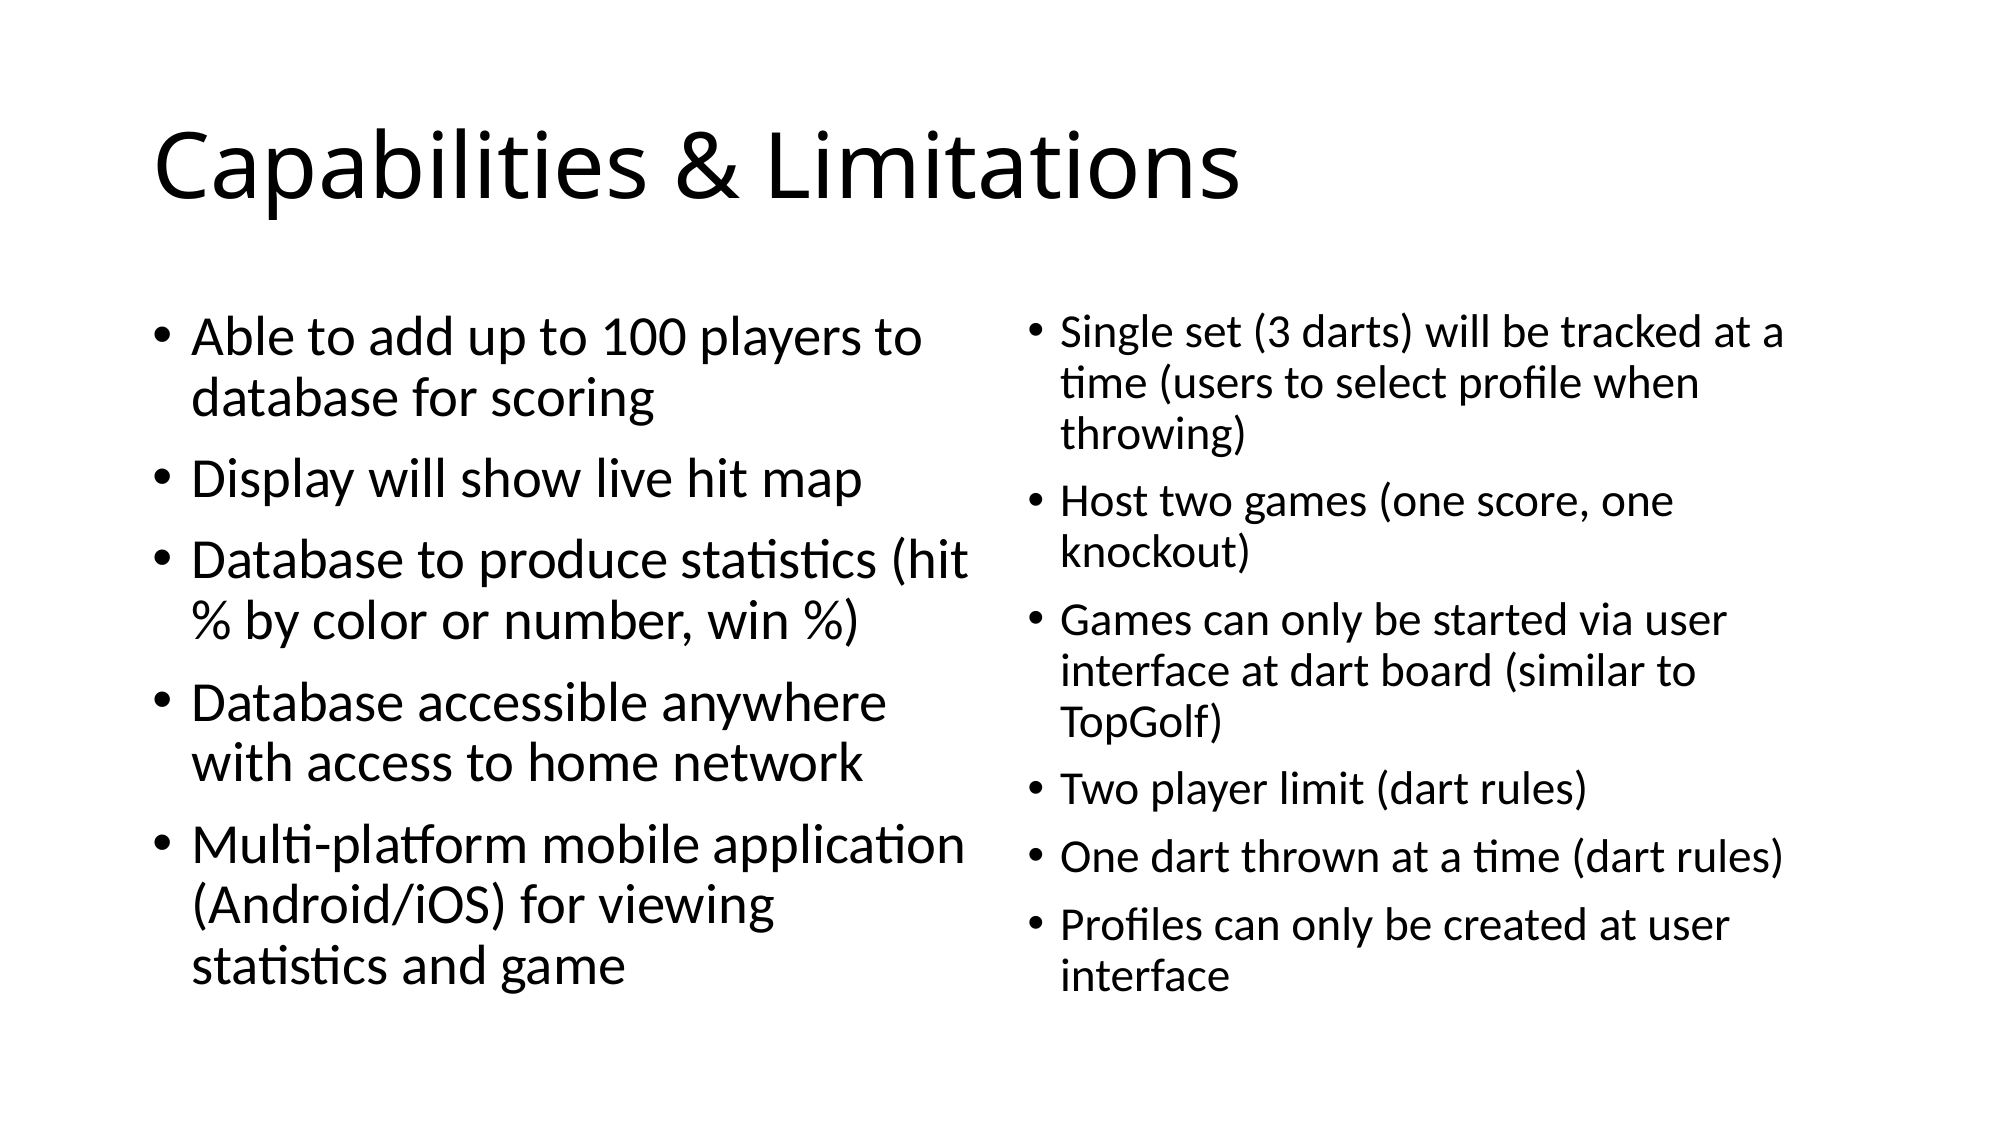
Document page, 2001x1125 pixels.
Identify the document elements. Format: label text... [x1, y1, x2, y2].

title Capabilities & Limitations [137, 59, 1863, 278]
list Single set (3 darts) will be tracked at a time (users to select profile when throwing) Host two games (one score, one knockout) Games can only be started via user interface at dart board (similar to TopGolf) Two player limit (dart rules) One dart thrown at a time (dart rules) Profiles can only be created at user interface [1012, 299, 1863, 1014]
list Able to add up to 100 players to database for scoring Display will show live hit map Database to produce statistics (hit % by color or number, win %) Database accessible anywhere with access to home network Multi-platform mobile application (Android/iOS) for viewing statistics and game [137, 299, 988, 1014]
